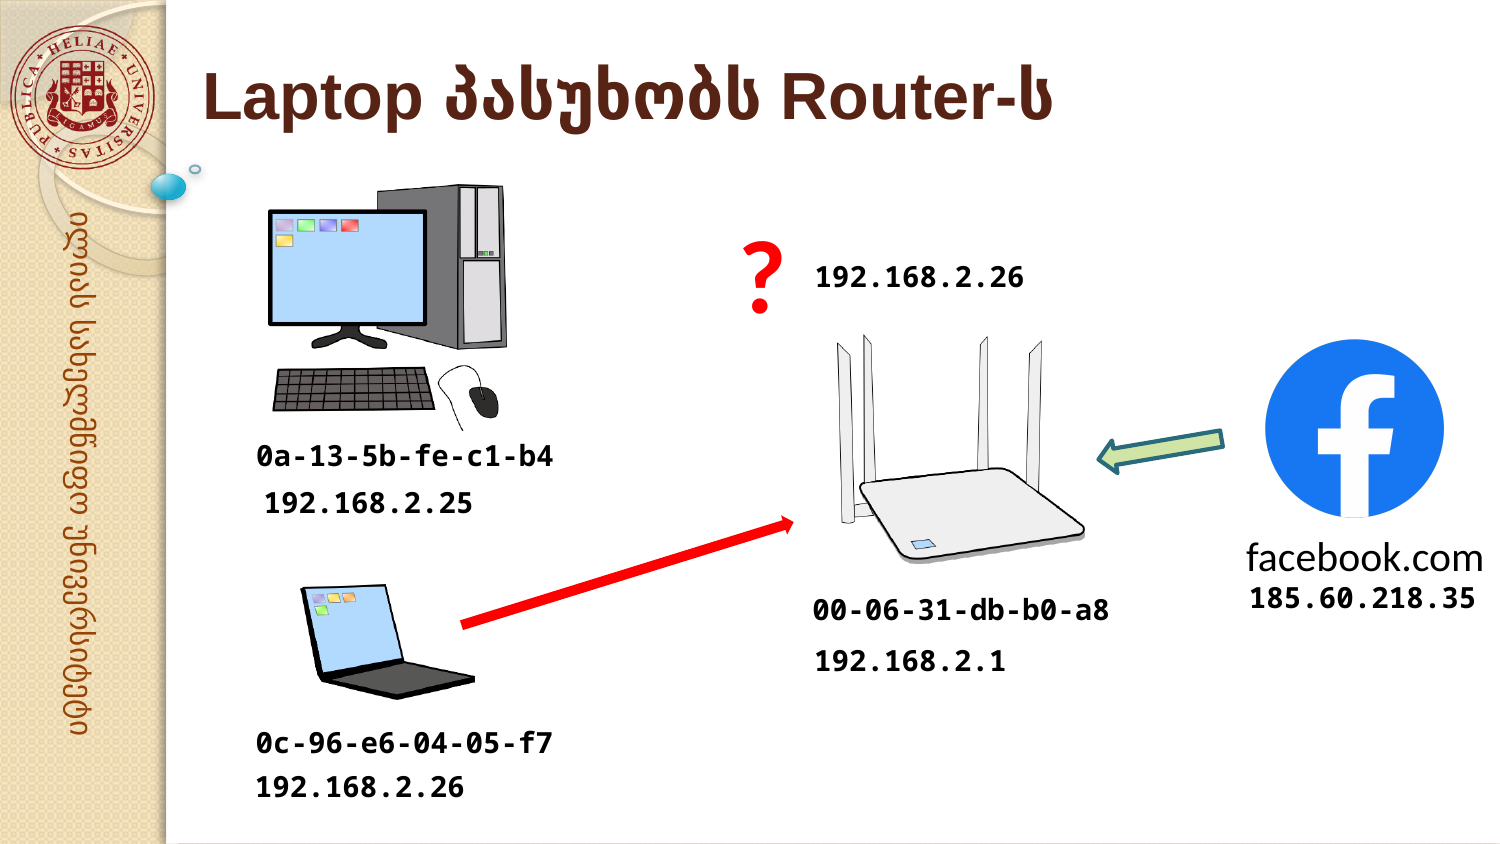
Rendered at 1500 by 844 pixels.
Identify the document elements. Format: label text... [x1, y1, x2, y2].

text_box 192.168.2.25 [248, 476, 489, 527]
picture [1187, 323, 1500, 534]
text_box [483, 513, 796, 627]
picture [837, 334, 1086, 565]
picture [8, 22, 157, 173]
picture [268, 184, 507, 431]
text_box 192.168.2.26 [240, 761, 480, 811]
text_box 00-06-31-db-b0-a8 [797, 584, 1125, 634]
text_box 185.60.218.35 [1233, 571, 1492, 622]
text_box 0c-96-e6-04-05-f7 [240, 716, 569, 767]
text_box ? [724, 201, 825, 342]
text_box ილიას სახელმწიფო უნივერსიტეტი [56, 196, 110, 812]
picture [299, 584, 476, 700]
text_box 192.168.2.1 [799, 634, 1022, 685]
title Laptop პასუხობს Router-ს [187, 34, 1463, 141]
text_box 0a-13-5b-fe-c1-b4 [241, 430, 569, 481]
text_box facebook.com [1231, 545, 1500, 588]
text_box [1096, 435, 1180, 475]
text_box 192.168.2.26 [799, 250, 1040, 301]
